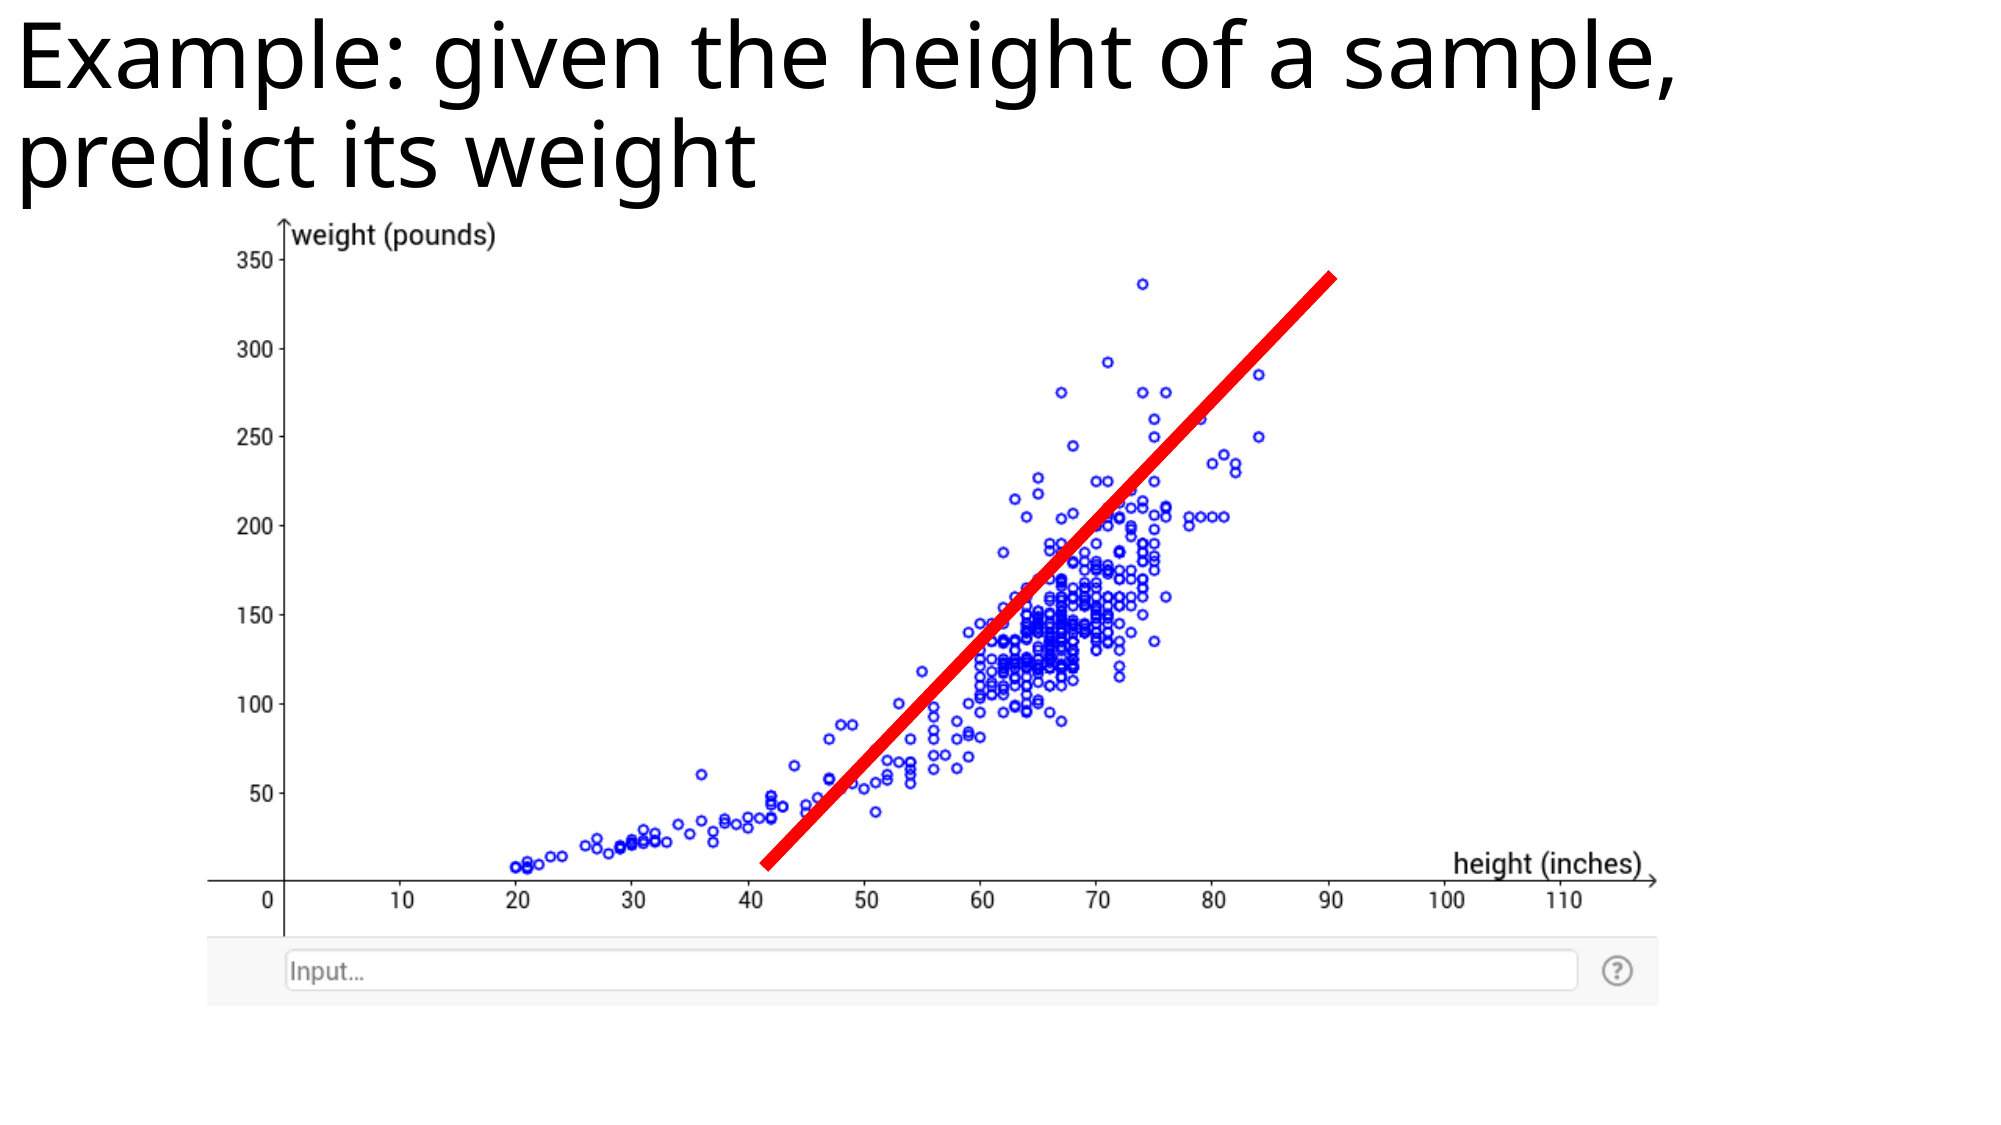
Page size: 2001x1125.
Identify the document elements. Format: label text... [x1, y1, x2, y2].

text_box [763, 274, 1334, 868]
picture [207, 217, 1660, 1007]
title Example: given the height of a sample, predict its weight [0, 0, 2000, 218]
